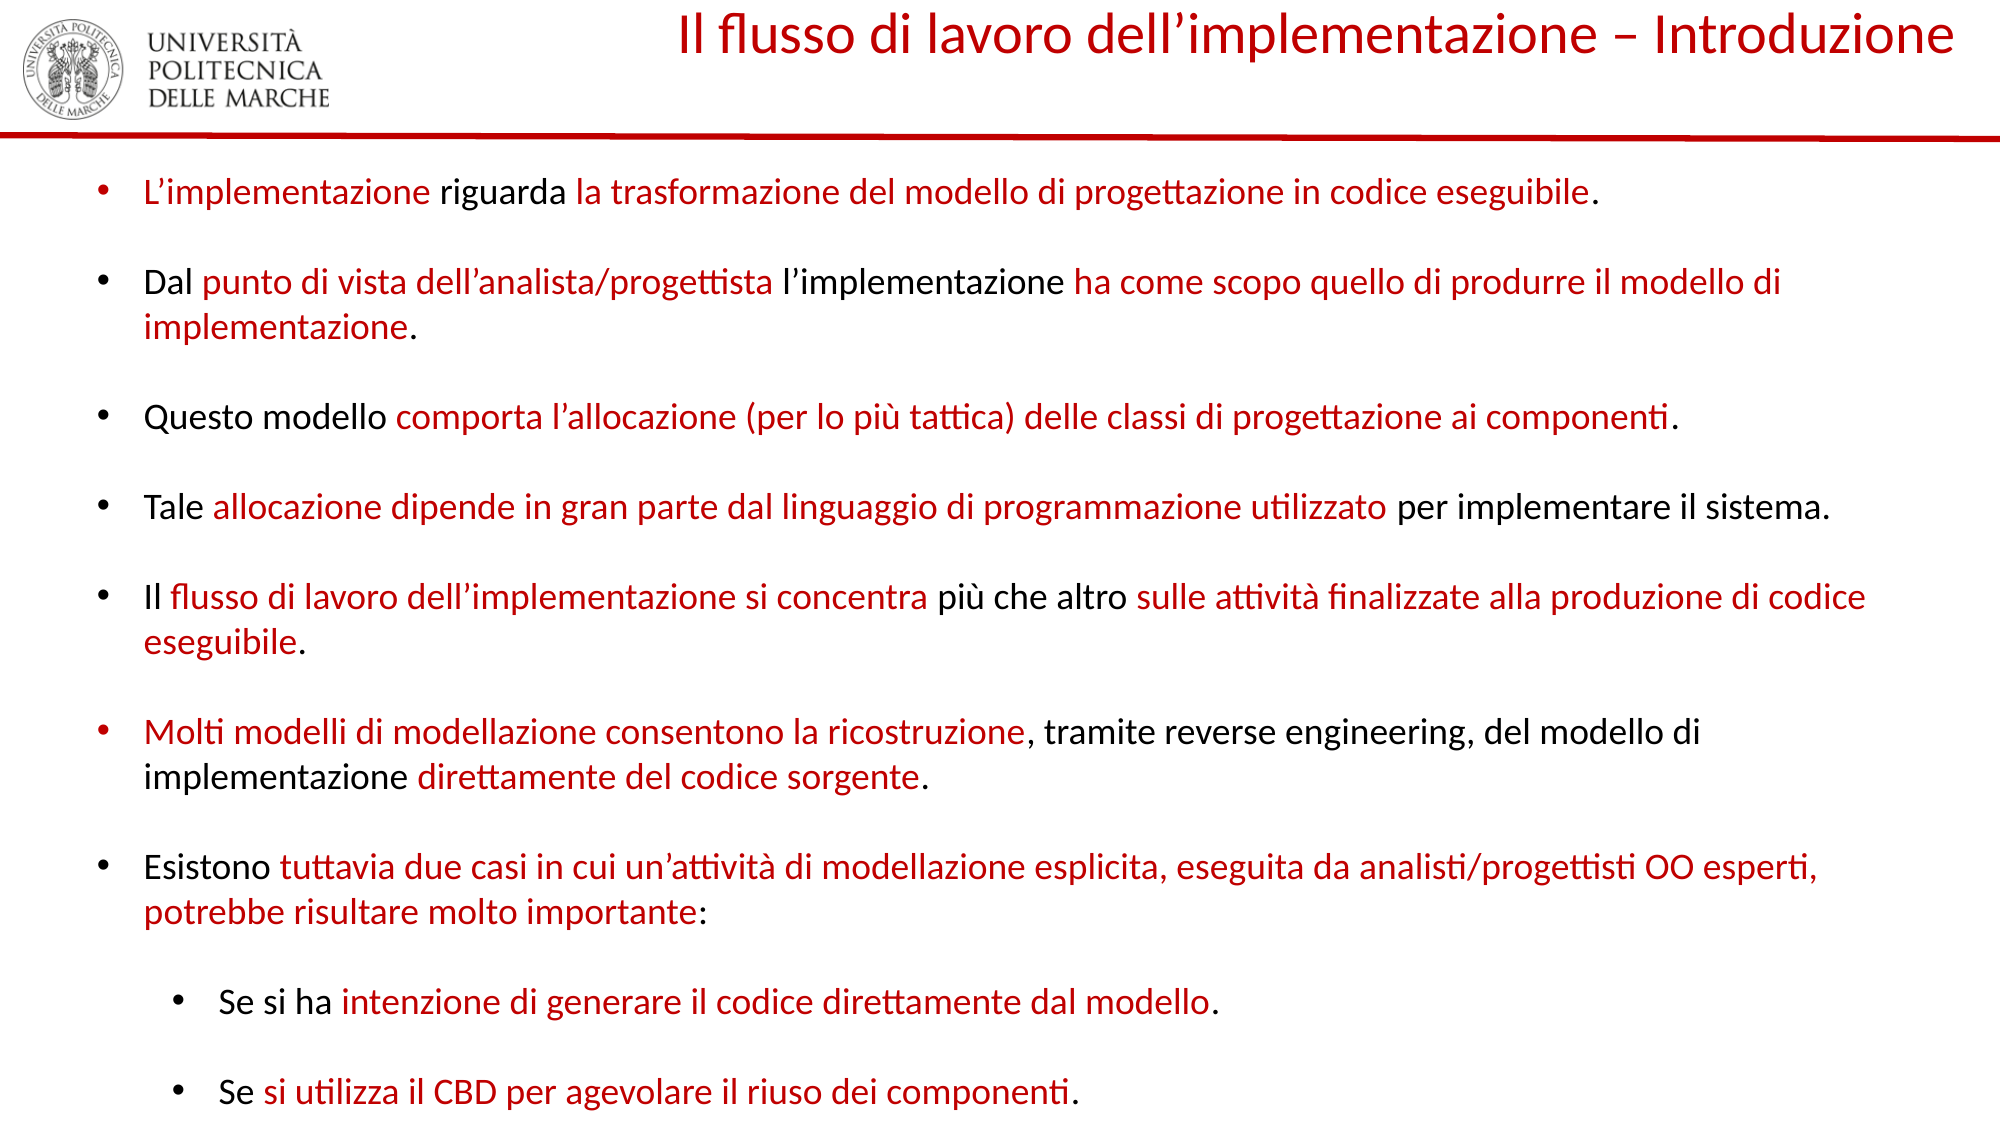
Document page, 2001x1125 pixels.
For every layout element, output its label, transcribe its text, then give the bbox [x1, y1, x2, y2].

picture [23, 17, 329, 122]
text_box L’implementazione riguarda la trasformazione del modello di progettazione in codice eseguibile. Dal punto di vista dell’analista/progettista l’implementazione ha come scopo quello di produrre il modello di implementazione. Questo modello comporta l’allocazione (per lo più tattica) delle classi di progettazione ai componenti. Tale allocazione dipende in gran parte dal linguaggio di programmazione utilizzato per implementare il sistema. Il flusso di lavoro dell’implementazione si concentra più che altro sulle attività finalizzate alla produzione di codice eseguibile. Molti modelli di modellazione consentono la ricostruzione, tramite reverse engineering, del modello di implementazione direttamente del codice sorgente. Esistono tuttavia due casi in cui un’attività di modellazione esplicita, eseguita da analisti/progettisti OO esperti, potrebbe risultare molto importante: Se si ha intenzione di generare il codice direttamente dal modello. Se si utilizza il CBD per agevolare il riuso dei componenti. [82, 159, 1932, 1125]
text_box Il flusso di lavoro dell’implementazione – Introduzione [662, 0, 1971, 73]
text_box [0, 135, 2000, 139]
